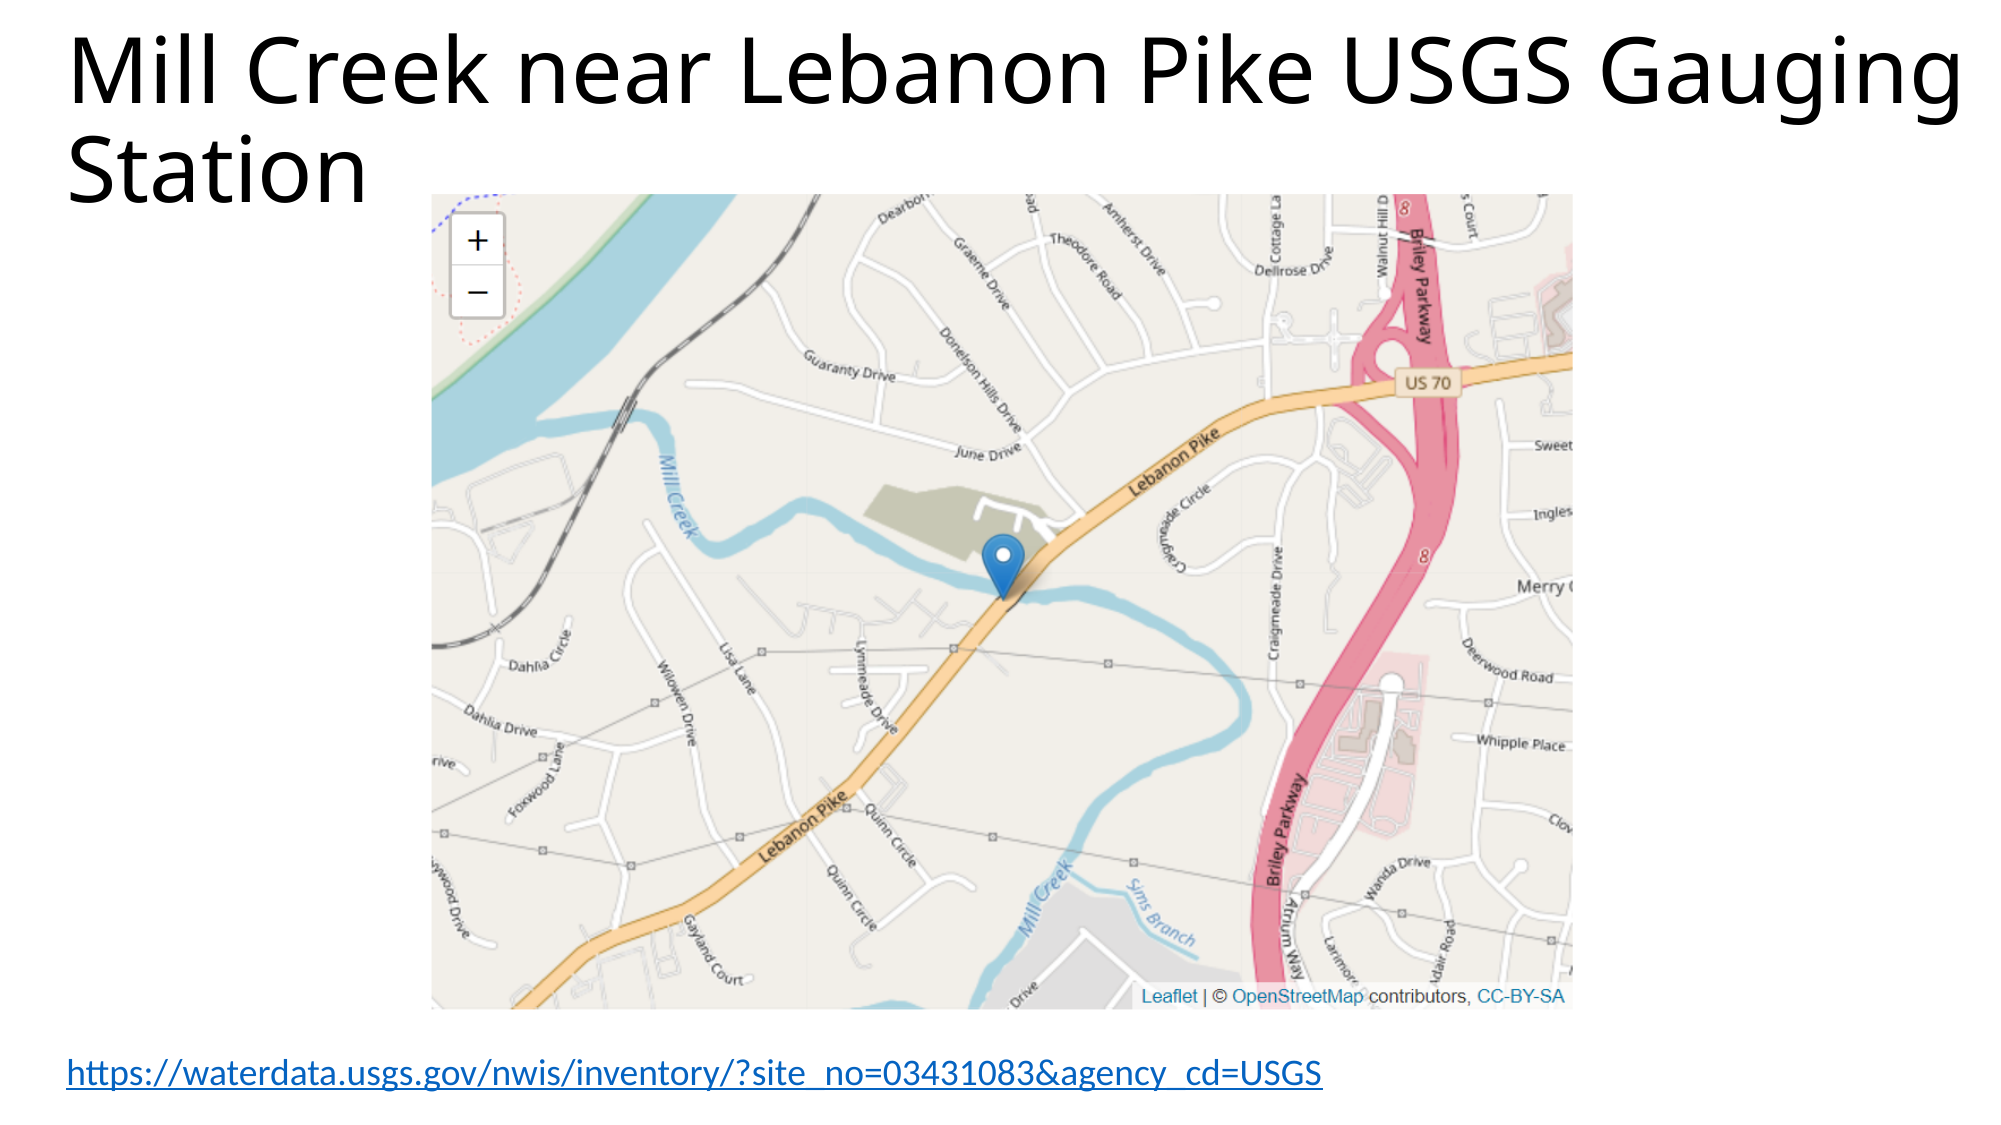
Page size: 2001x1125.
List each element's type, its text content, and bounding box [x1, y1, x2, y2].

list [426, 193, 1575, 1014]
text_box https://waterdata.usgs.gov/nwis/inventory/?site_no=03431083&agency_cd=USGS [51, 1040, 1736, 1101]
title Mill Creek near Lebanon Pike USGS Gauging Station [51, 14, 1986, 232]
